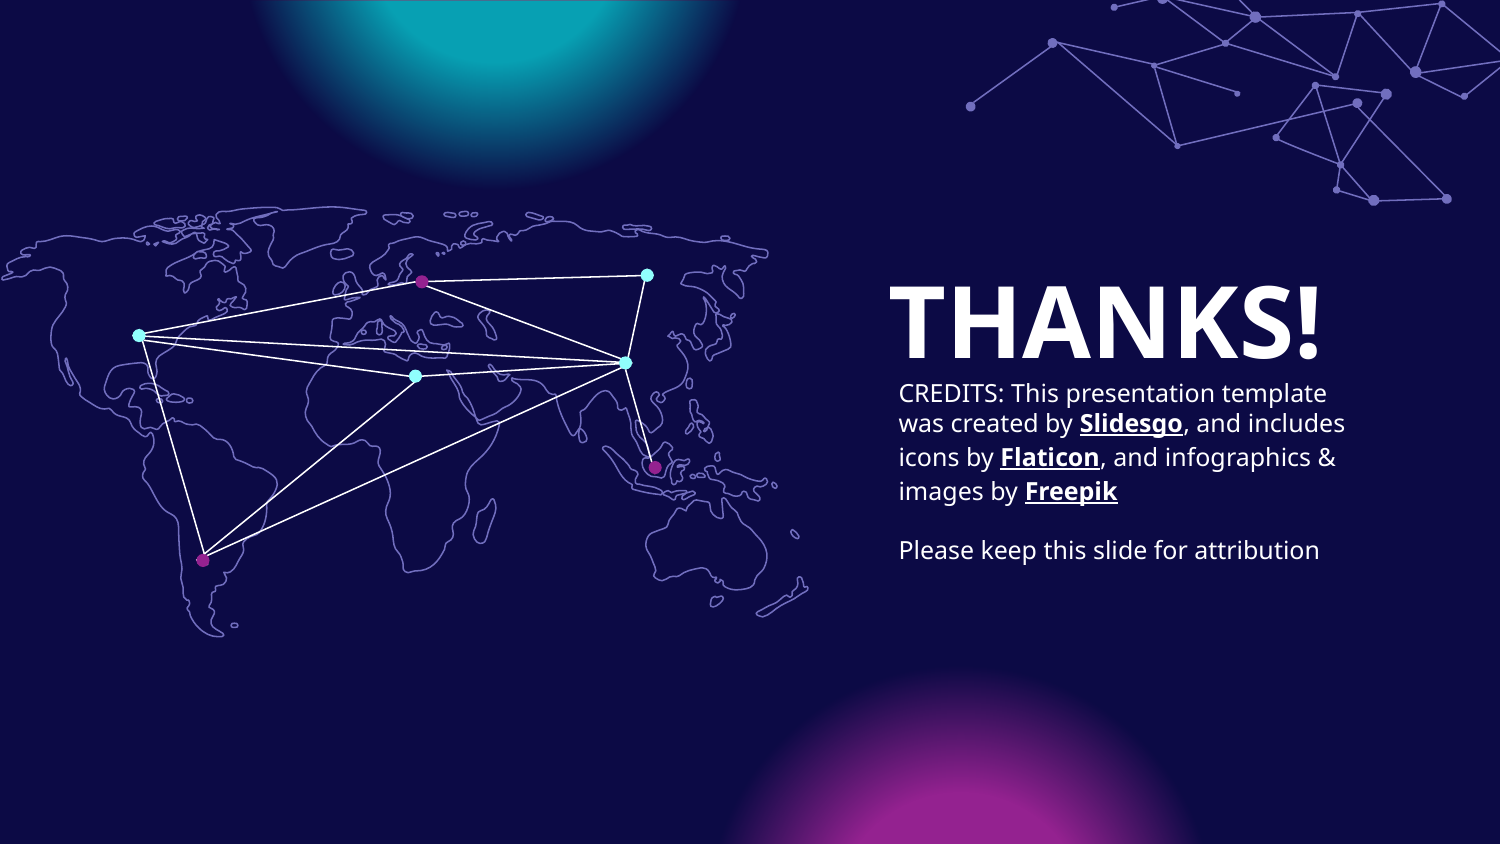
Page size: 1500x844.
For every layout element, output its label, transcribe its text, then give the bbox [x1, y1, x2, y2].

title THANKS! [873, 243, 1389, 401]
text_box Please keep this slide for attribution [883, 519, 1379, 563]
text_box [1, 206, 809, 637]
